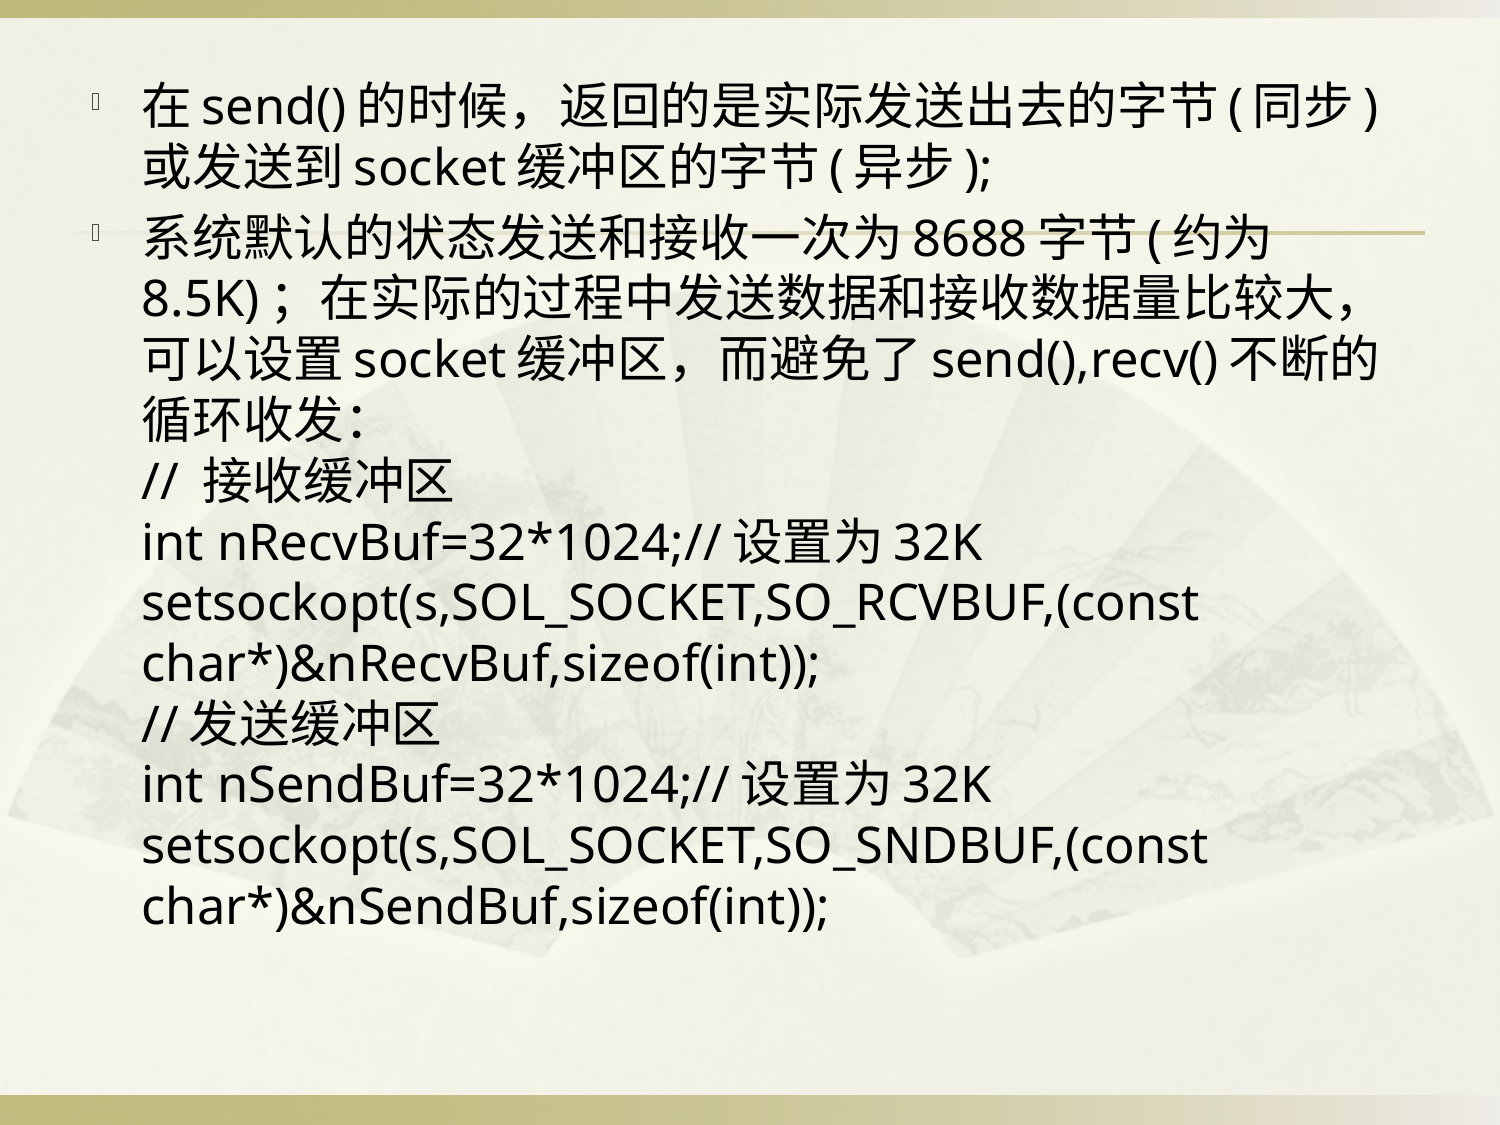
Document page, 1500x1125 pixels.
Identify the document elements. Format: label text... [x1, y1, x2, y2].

list 在send()的时候，返回的是实际发送出去的字节(同步)或发送到socket缓冲区的字节(异步); 系统默认的状态发送和接收一次为8688字节(约为8.5K)；在实际的过程中发送数据和接收数据量比较大，可以设置socket缓冲区，而避免了send(),recv()不断的循环收发： // 接收缓冲区 int nRecvBuf=32*1024;//设置为32K setsockopt(s,SOL_SOCKET,SO_RCVBUF,(const char*)&nRecvBuf,sizeof(int)); //发送缓冲区 int nSendBuf=32*1024;//设置为32K setsockopt(s,SOL_SOCKET,SO_SNDBUF,(const char*)&nSendBuf,sizeof(int)); [76, 66, 1425, 1005]
